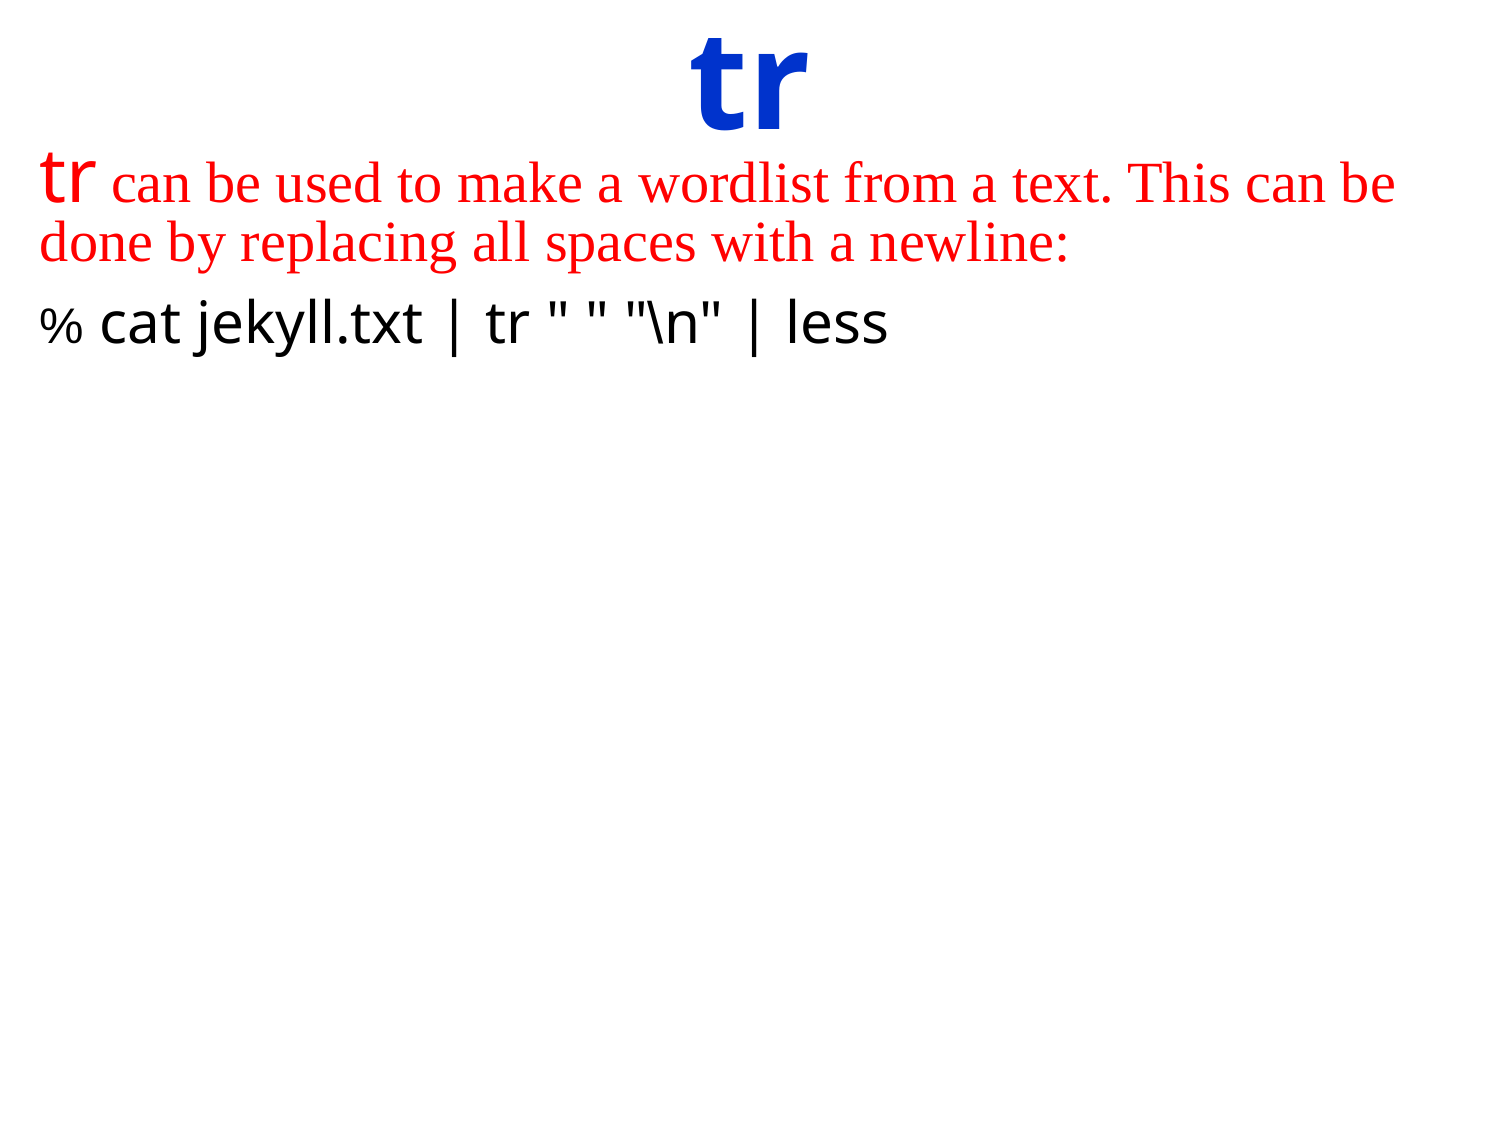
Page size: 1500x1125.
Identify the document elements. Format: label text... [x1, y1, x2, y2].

text_box tr [74, 0, 1425, 167]
list tr can be used to make a wordlist from a text. This can be done by replacing all spaces with a newline: % cat jekyll.txt | tr " " "\n" | less [24, 137, 1463, 1125]
